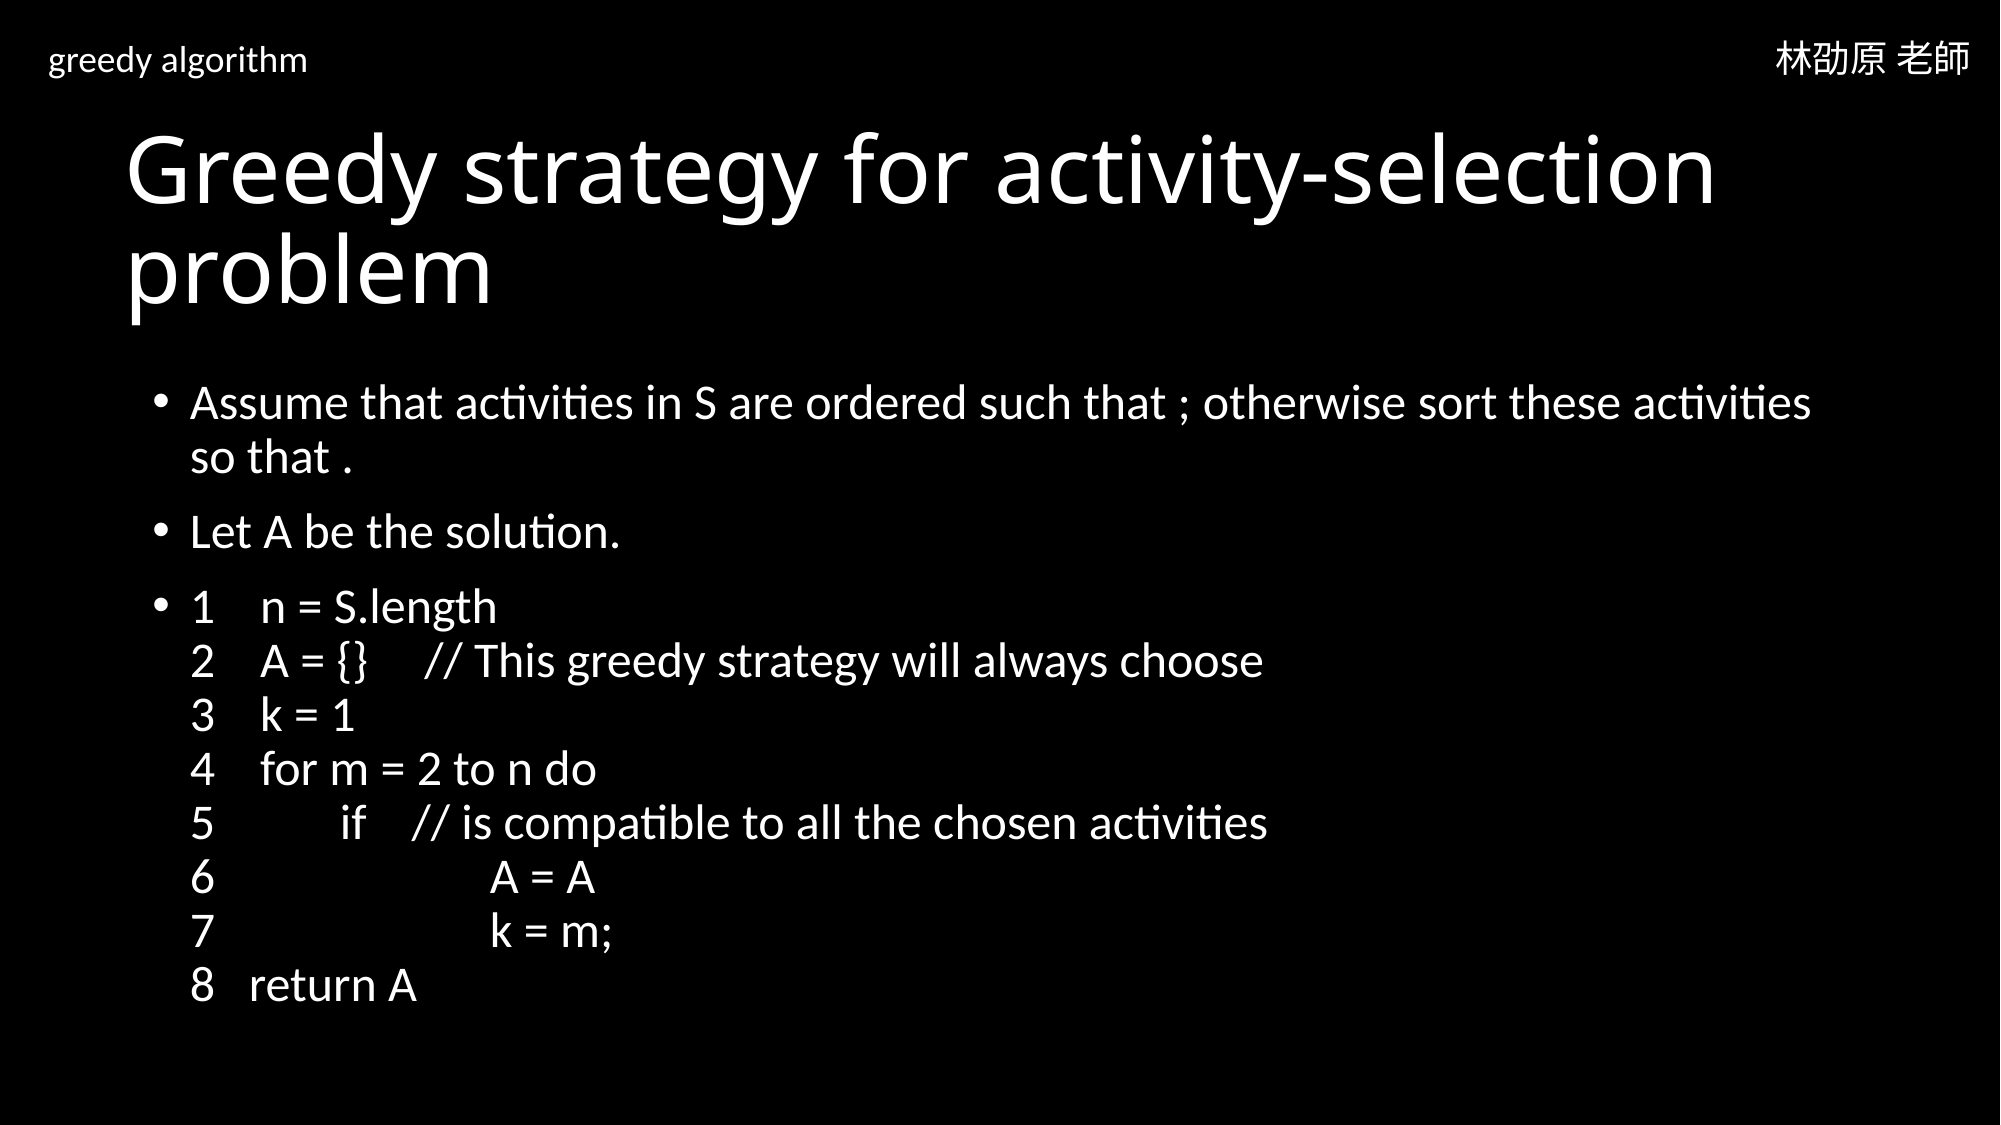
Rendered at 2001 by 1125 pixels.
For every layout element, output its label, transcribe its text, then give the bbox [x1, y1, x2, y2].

title Greedy strategy for activity-selection problem [109, 114, 1905, 333]
text_box 林劭原 老師 [1760, 27, 1987, 87]
text_box greedy algorithm [33, 27, 324, 87]
